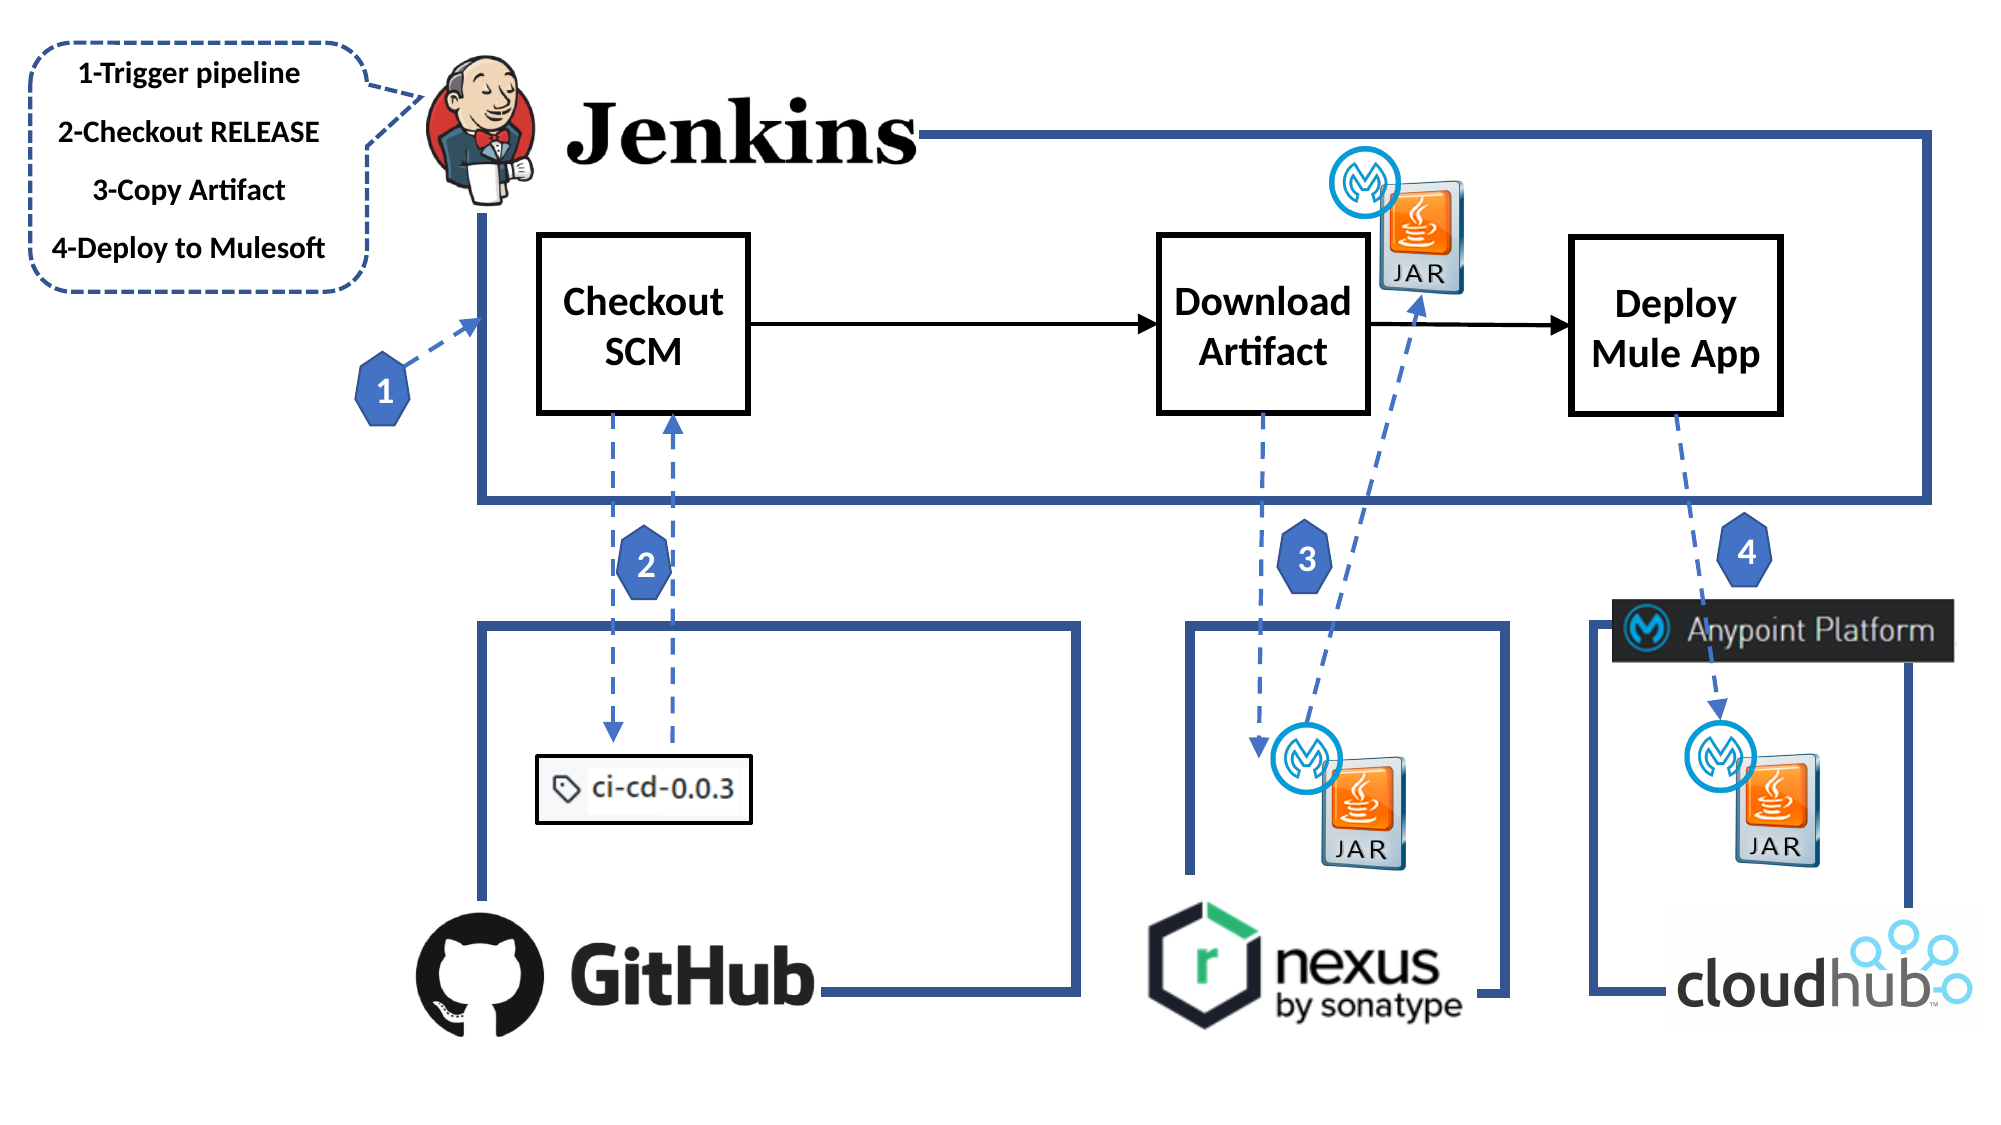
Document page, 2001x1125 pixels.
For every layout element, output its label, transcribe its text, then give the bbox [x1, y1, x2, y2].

text_box [1592, 623, 1910, 993]
text_box 1-Trigger pipeline 2-Checkout RELEASE 3-Copy Artifact 4-Deploy to Mulesoft [20, 45, 53, 273]
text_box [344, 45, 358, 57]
text_box Deploy Mule App [1570, 236, 1782, 415]
text_box [481, 134, 1928, 502]
picture [411, 901, 821, 1048]
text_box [1258, 412, 1264, 759]
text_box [404, 317, 483, 367]
text_box 3 [1276, 518, 1306, 595]
text_box [481, 625, 1077, 993]
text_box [1676, 414, 1721, 721]
picture [539, 758, 749, 821]
text_box 1 [354, 350, 411, 427]
text_box Download Artifact [1158, 234, 1317, 414]
text_box 4 [1721, 511, 1773, 588]
picture [1129, 875, 1477, 1067]
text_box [1672, 720, 1835, 869]
picture [1666, 908, 1982, 1032]
text_box [1189, 625, 1506, 994]
text_box 2 [615, 524, 672, 601]
text_box Checkout SCM [538, 234, 749, 414]
text_box [29, 41, 423, 293]
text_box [1258, 722, 1421, 871]
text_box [1306, 294, 1422, 723]
picture [1721, 599, 1957, 663]
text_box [1317, 146, 1479, 295]
picture [1612, 599, 1676, 663]
picture [426, 45, 919, 213]
